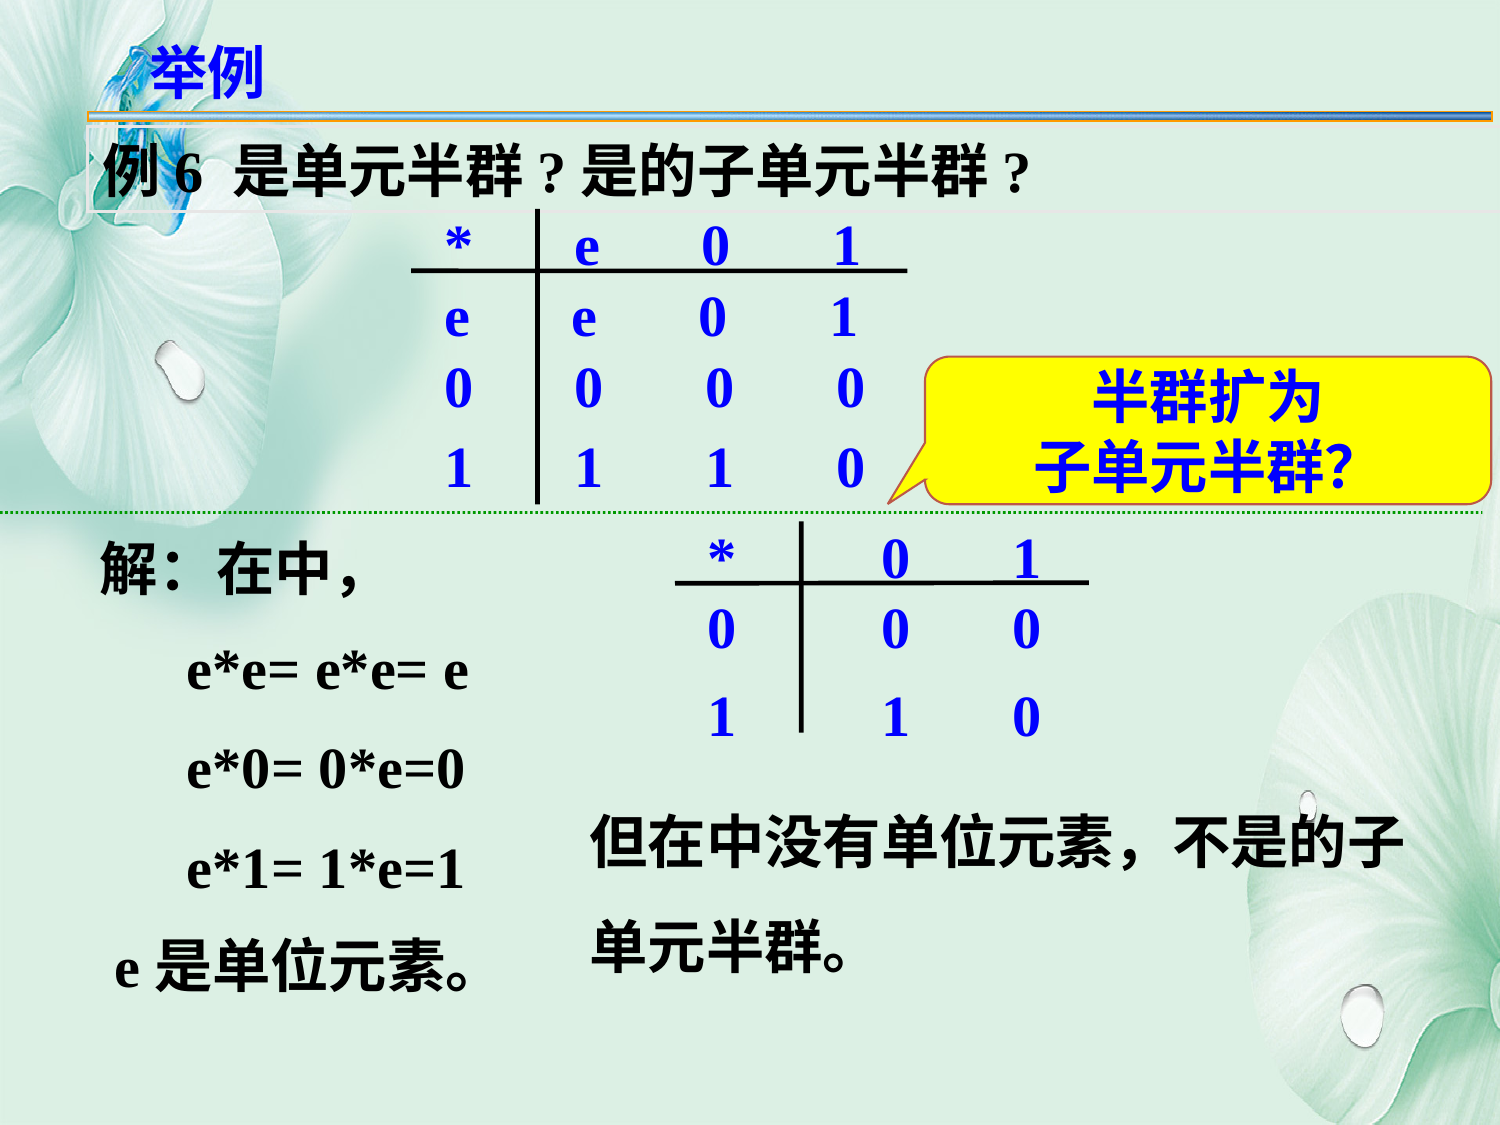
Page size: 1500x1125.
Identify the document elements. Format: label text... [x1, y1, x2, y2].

picture [88, 112, 1492, 121]
text_box 举例 [134, 28, 488, 112]
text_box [674, 512, 1201, 756]
picture [124, 128, 135, 133]
picture [89, 128, 1500, 210]
picture [187, 172, 193, 179]
picture [136, 128, 143, 154]
picture [0, 0, 1500, 1125]
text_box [411, 199, 938, 508]
slide_number [1059, 1042, 1397, 1103]
text_box 半群扩为 子单元半群？ [938, 355, 1493, 506]
